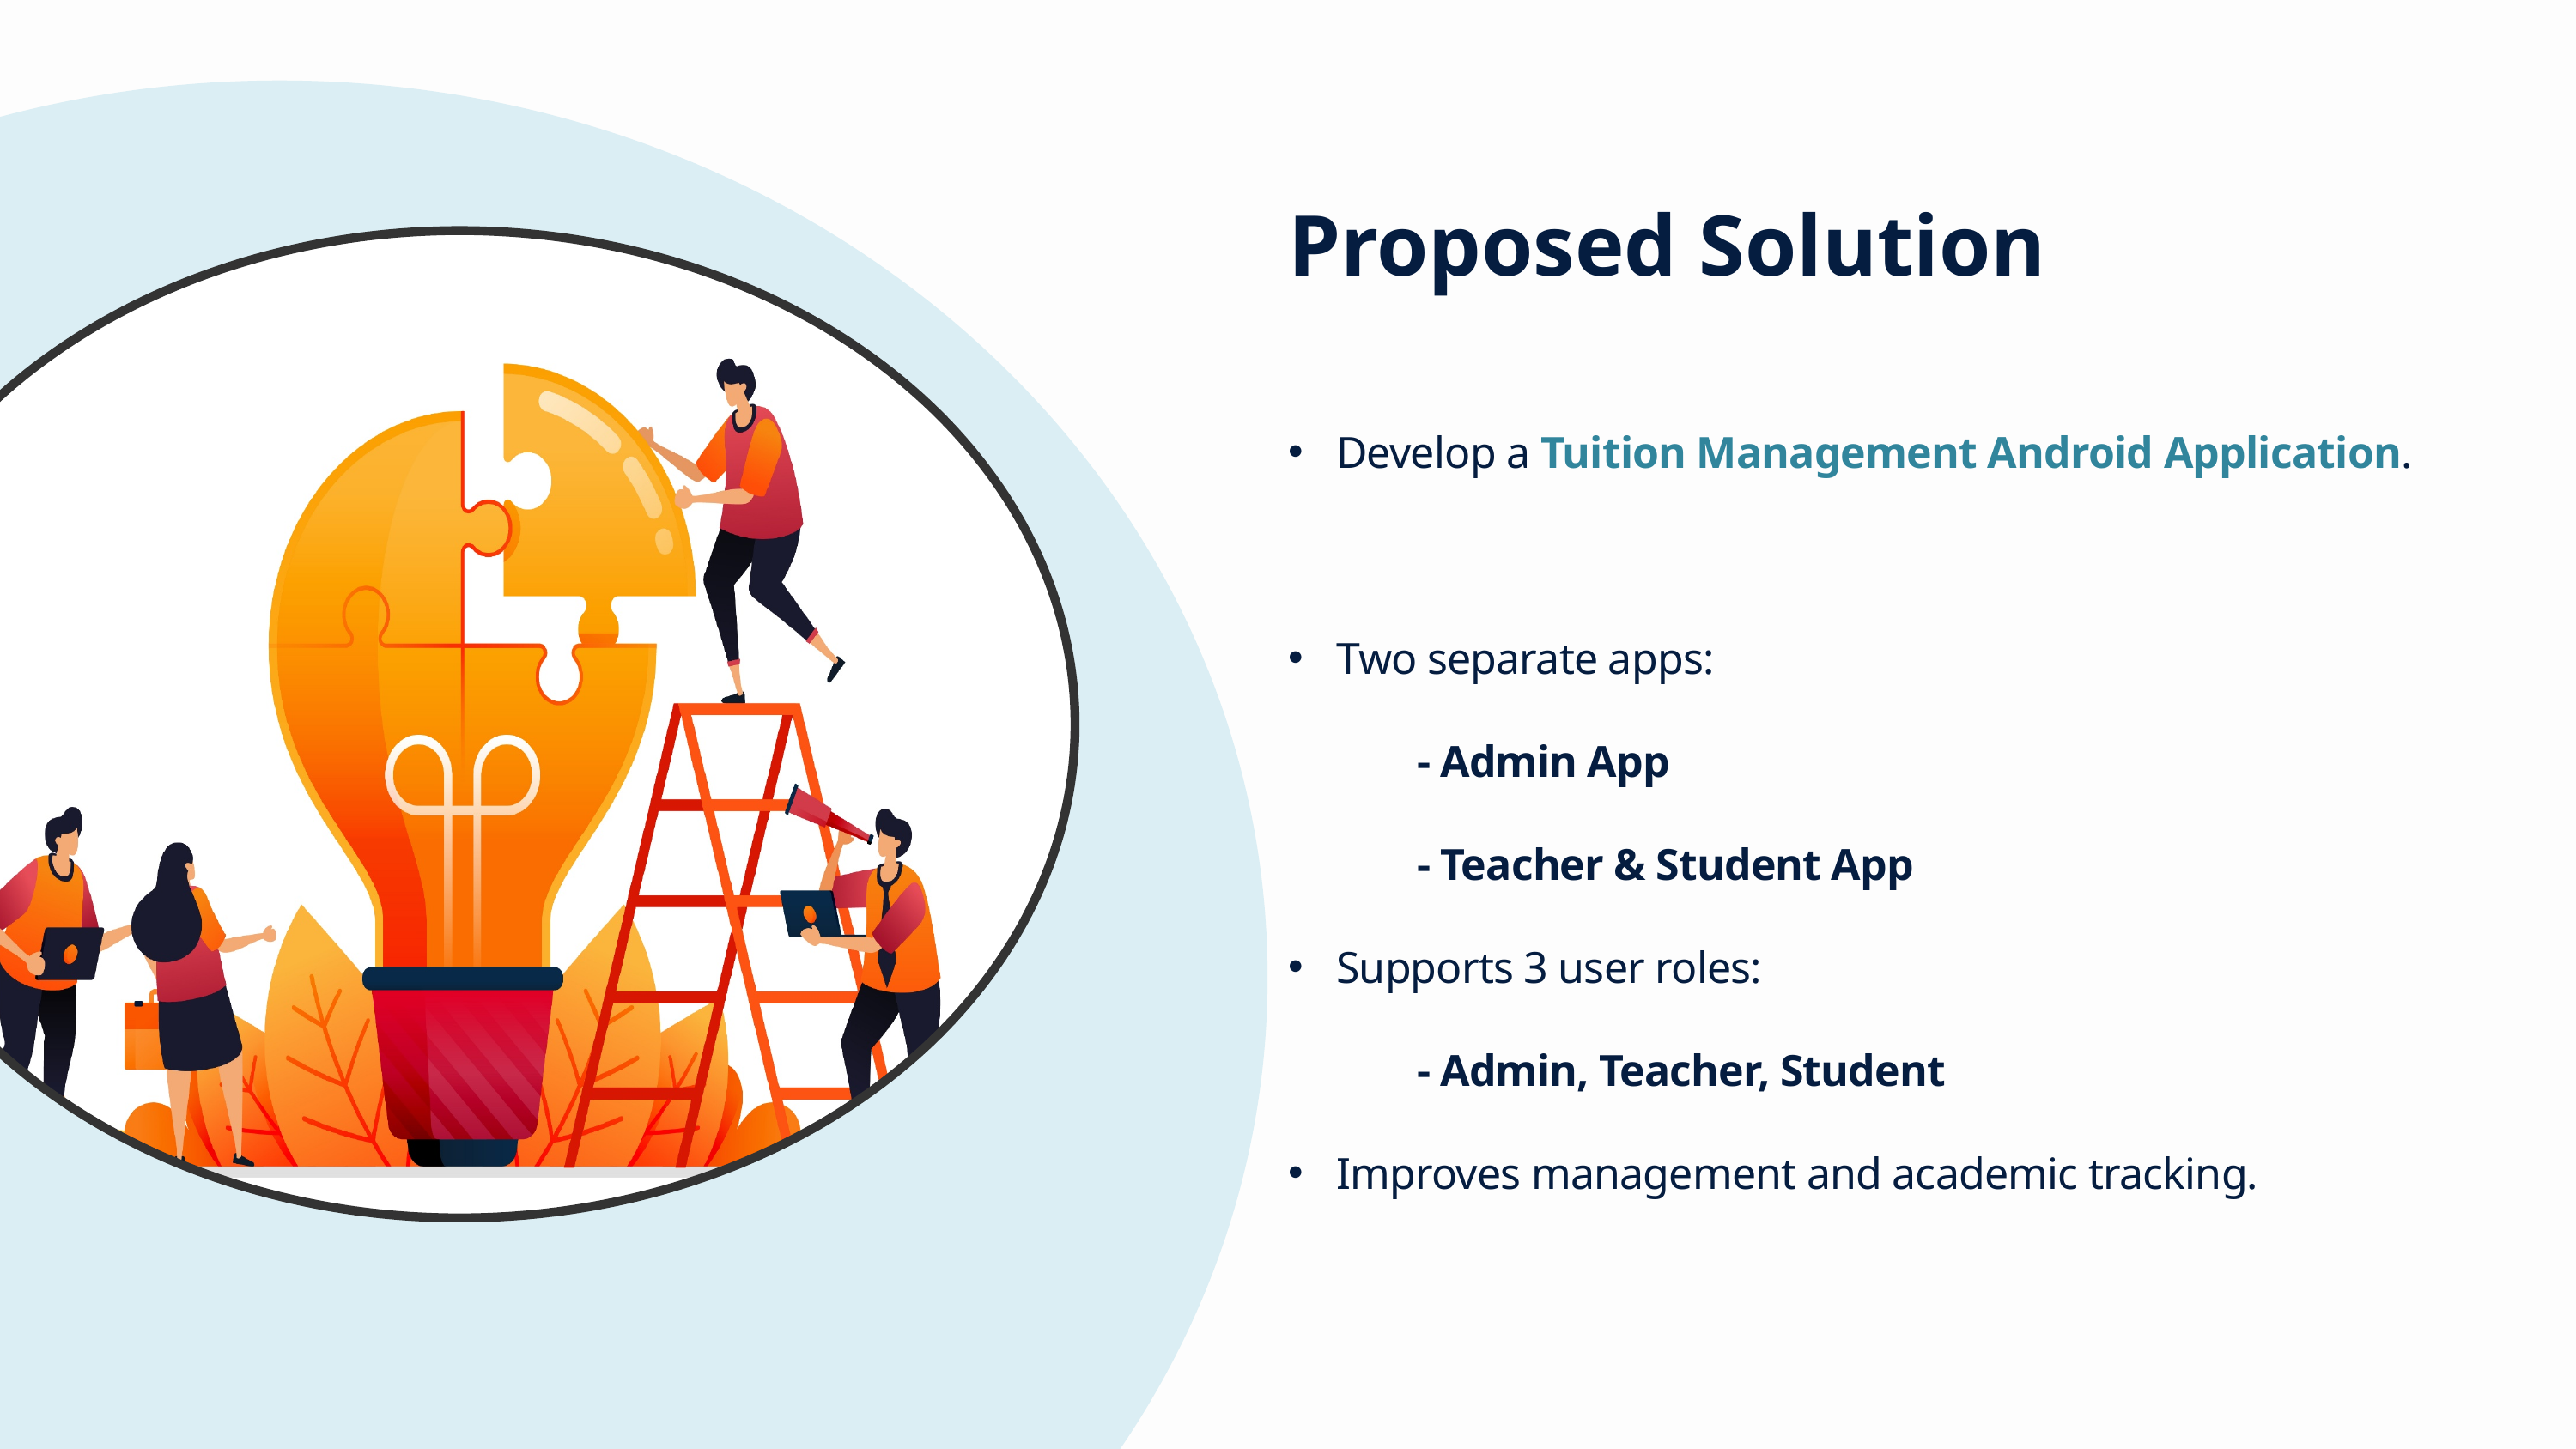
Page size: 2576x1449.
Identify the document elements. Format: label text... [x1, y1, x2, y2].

text_box [0, 449, 1268, 1449]
text_box [0, 80, 825, 229]
text_box Proposed Solution [1288, 175, 2138, 293]
text_box Develop a Tuition Management Android Application. Two separate apps: - Admin App - Teacher & Student App Supports 3 user roles: - Admin, Teacher, Student Improves management and academic tracking. [1288, 373, 2426, 1198]
picture [0, 230, 1076, 1219]
